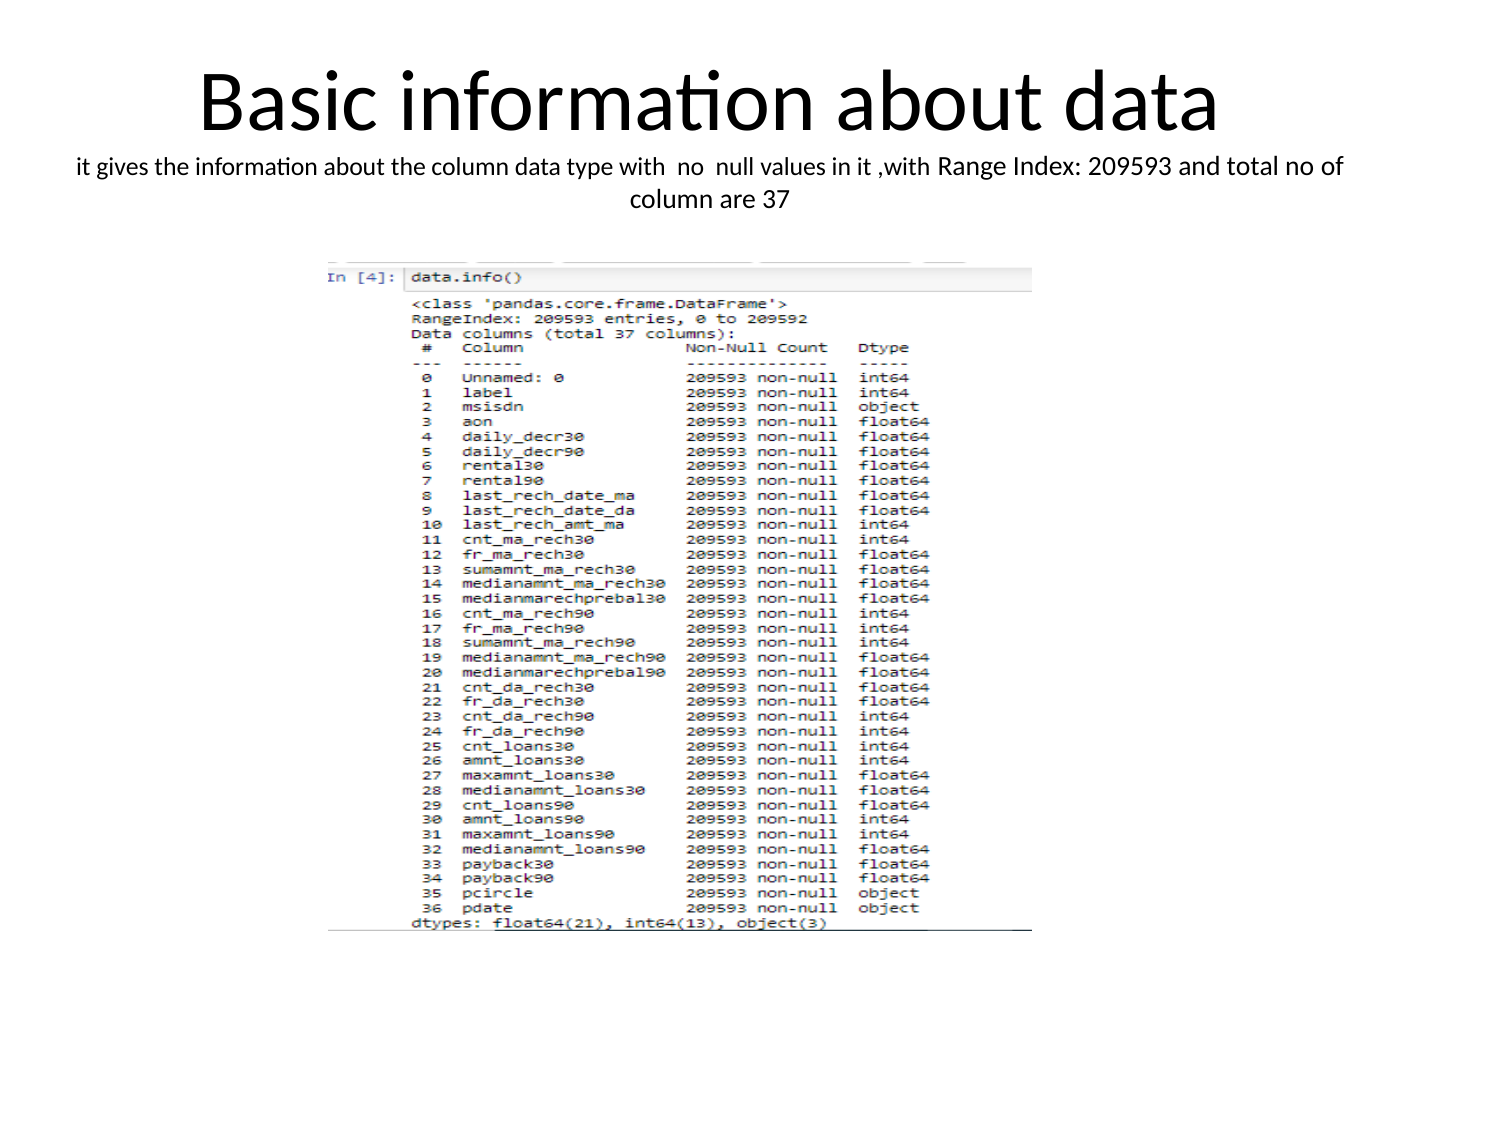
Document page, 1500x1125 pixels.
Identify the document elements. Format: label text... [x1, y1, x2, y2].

title Basic information about data it gives the information about the column data type with no null values in it ,with Range Index: 209593 and total no of column are 37 [35, 35, 1386, 223]
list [327, 262, 1032, 931]
